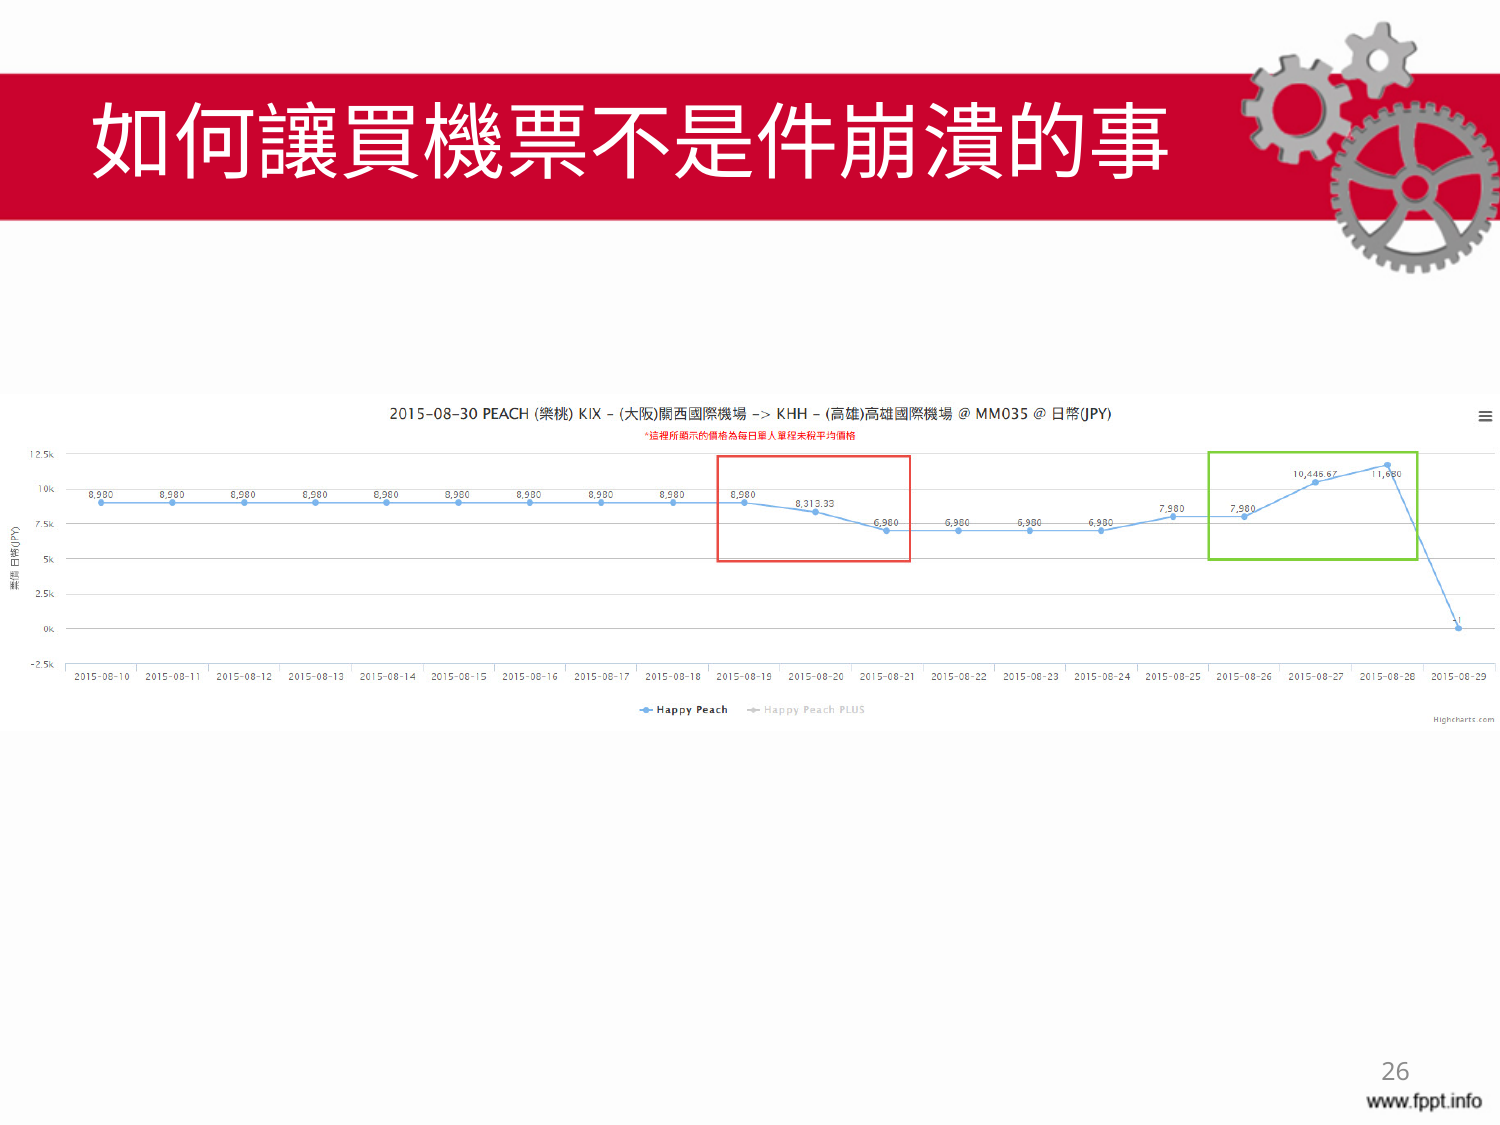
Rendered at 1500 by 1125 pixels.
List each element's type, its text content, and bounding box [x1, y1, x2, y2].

picture [0, 0, 1500, 1125]
title 如何讓買機票不是件崩潰的事 [75, 45, 1425, 233]
slide_number 26 [1074, 1042, 1425, 1103]
